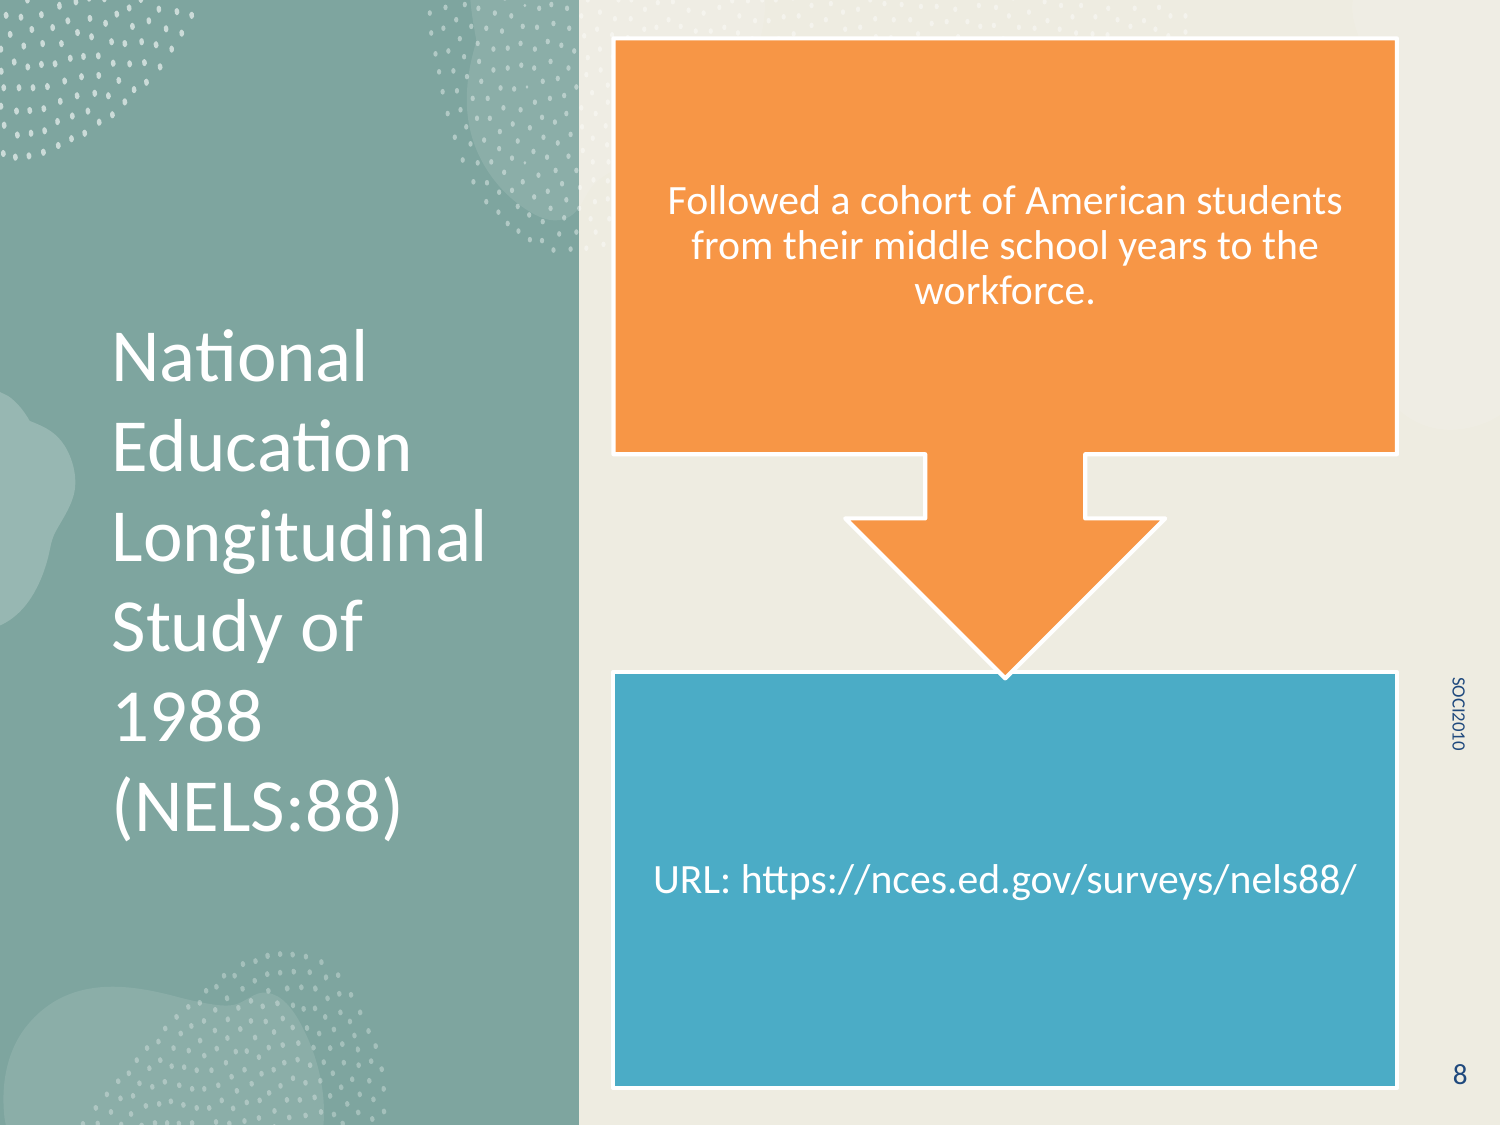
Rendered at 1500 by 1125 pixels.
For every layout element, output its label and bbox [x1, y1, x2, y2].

text_box [0, 0, 1500, 1125]
list [613, 37, 1397, 1089]
